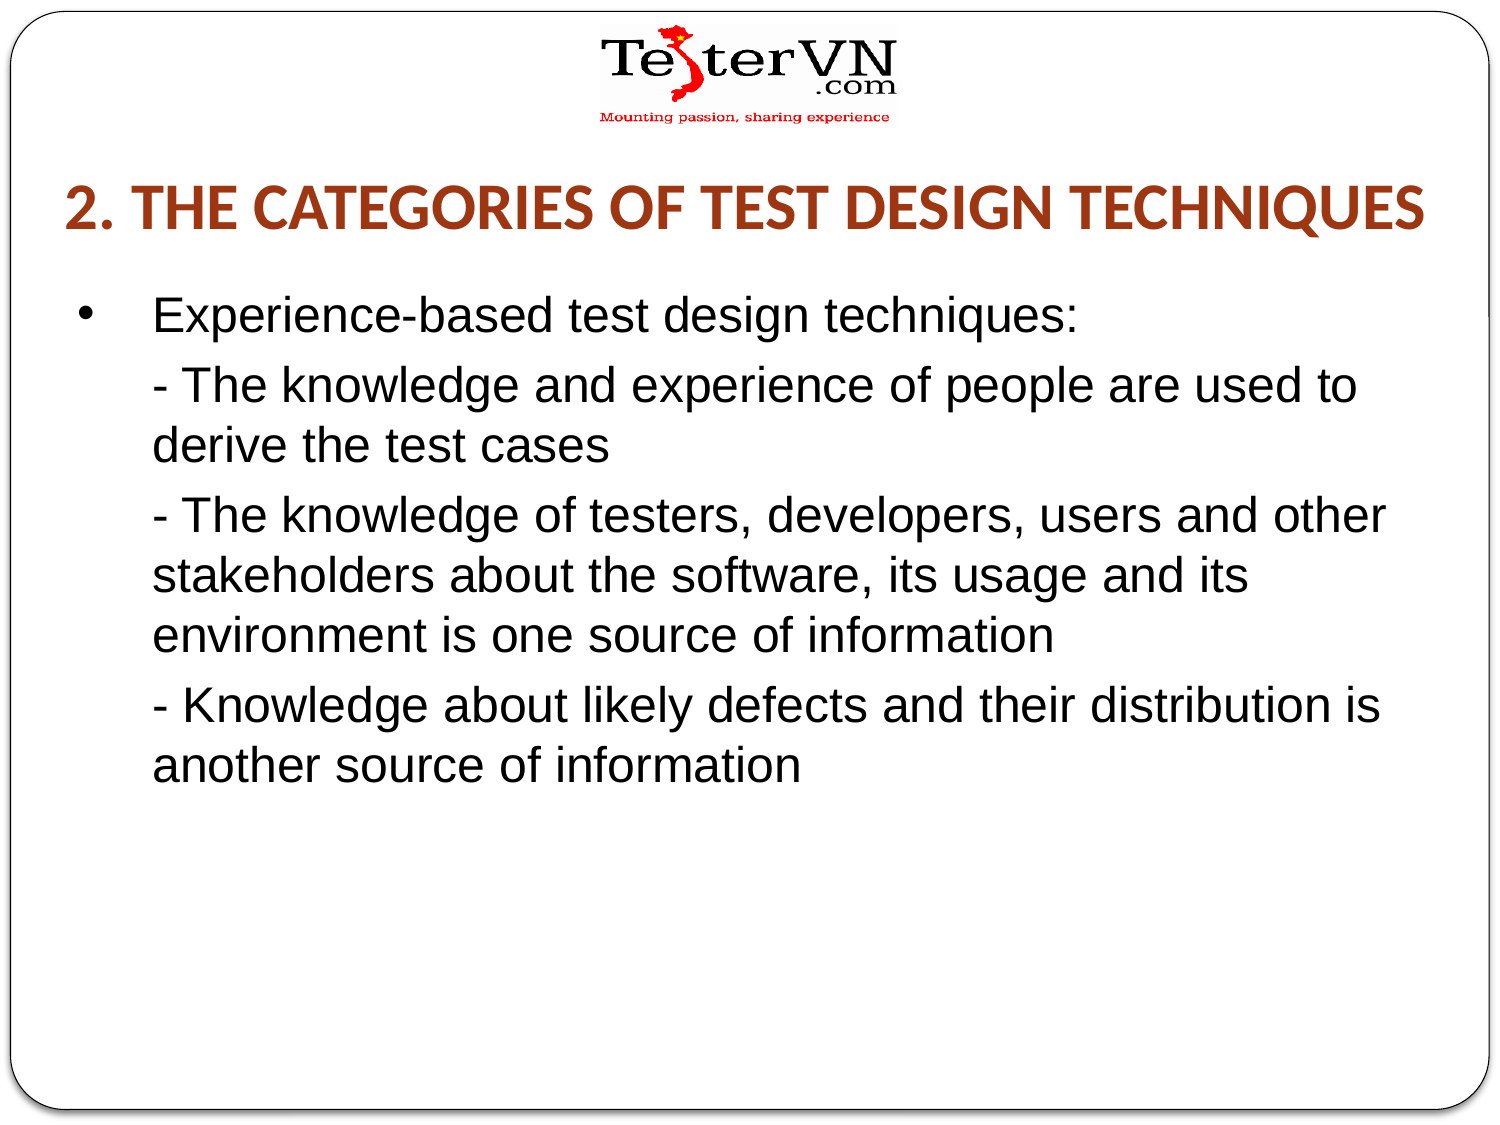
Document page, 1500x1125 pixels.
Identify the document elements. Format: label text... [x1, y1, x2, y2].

list Experience-based test design techniques: - The knowledge and experience of people are used to derive the test cases - The knowledge of testers, developers, users and other stakeholders about the software, its usage and its environment is one source of information - Knowledge about likely defects and their distribution is another source of information [62, 275, 1413, 988]
title 2. THE CATEGORIES OF TEST DESIGN TECHNIQUES [50, 125, 1463, 258]
picture [599, 24, 898, 125]
